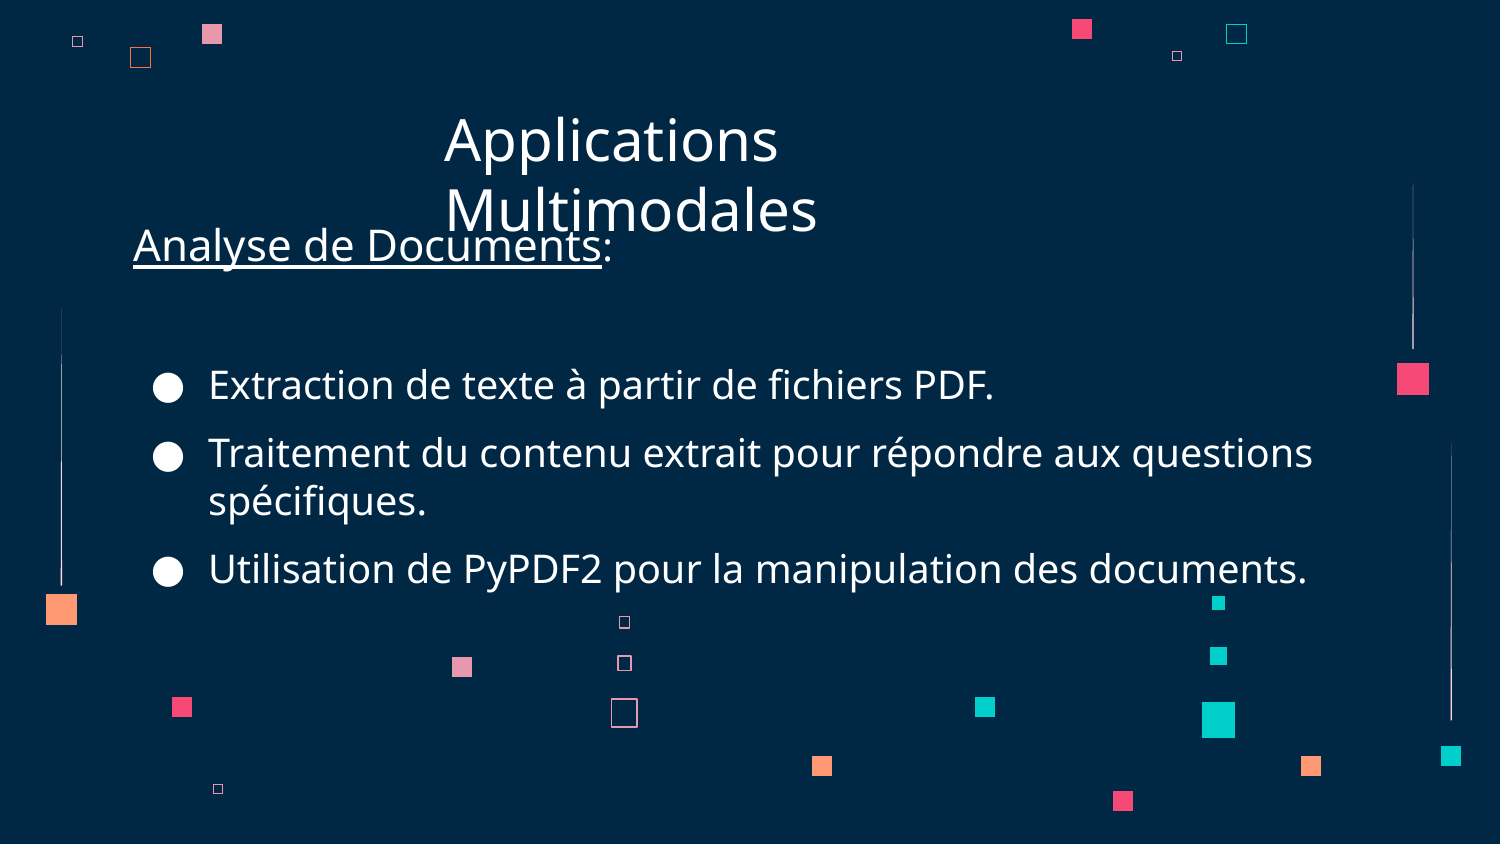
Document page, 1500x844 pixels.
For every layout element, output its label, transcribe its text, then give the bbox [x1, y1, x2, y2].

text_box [1201, 595, 1235, 739]
text_box [172, 697, 193, 718]
title Applications Multimodales [429, 88, 1071, 183]
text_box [611, 616, 638, 728]
text_box [452, 656, 473, 677]
text_box [975, 697, 996, 718]
list Analyse de Documents: Extraction de texte à partir de fichiers PDF. Traitement du contenu extrait pour répondre aux questions spécifiques. Utilisation de PyPDF2 pour la manipulation des documents. [118, 203, 1382, 526]
